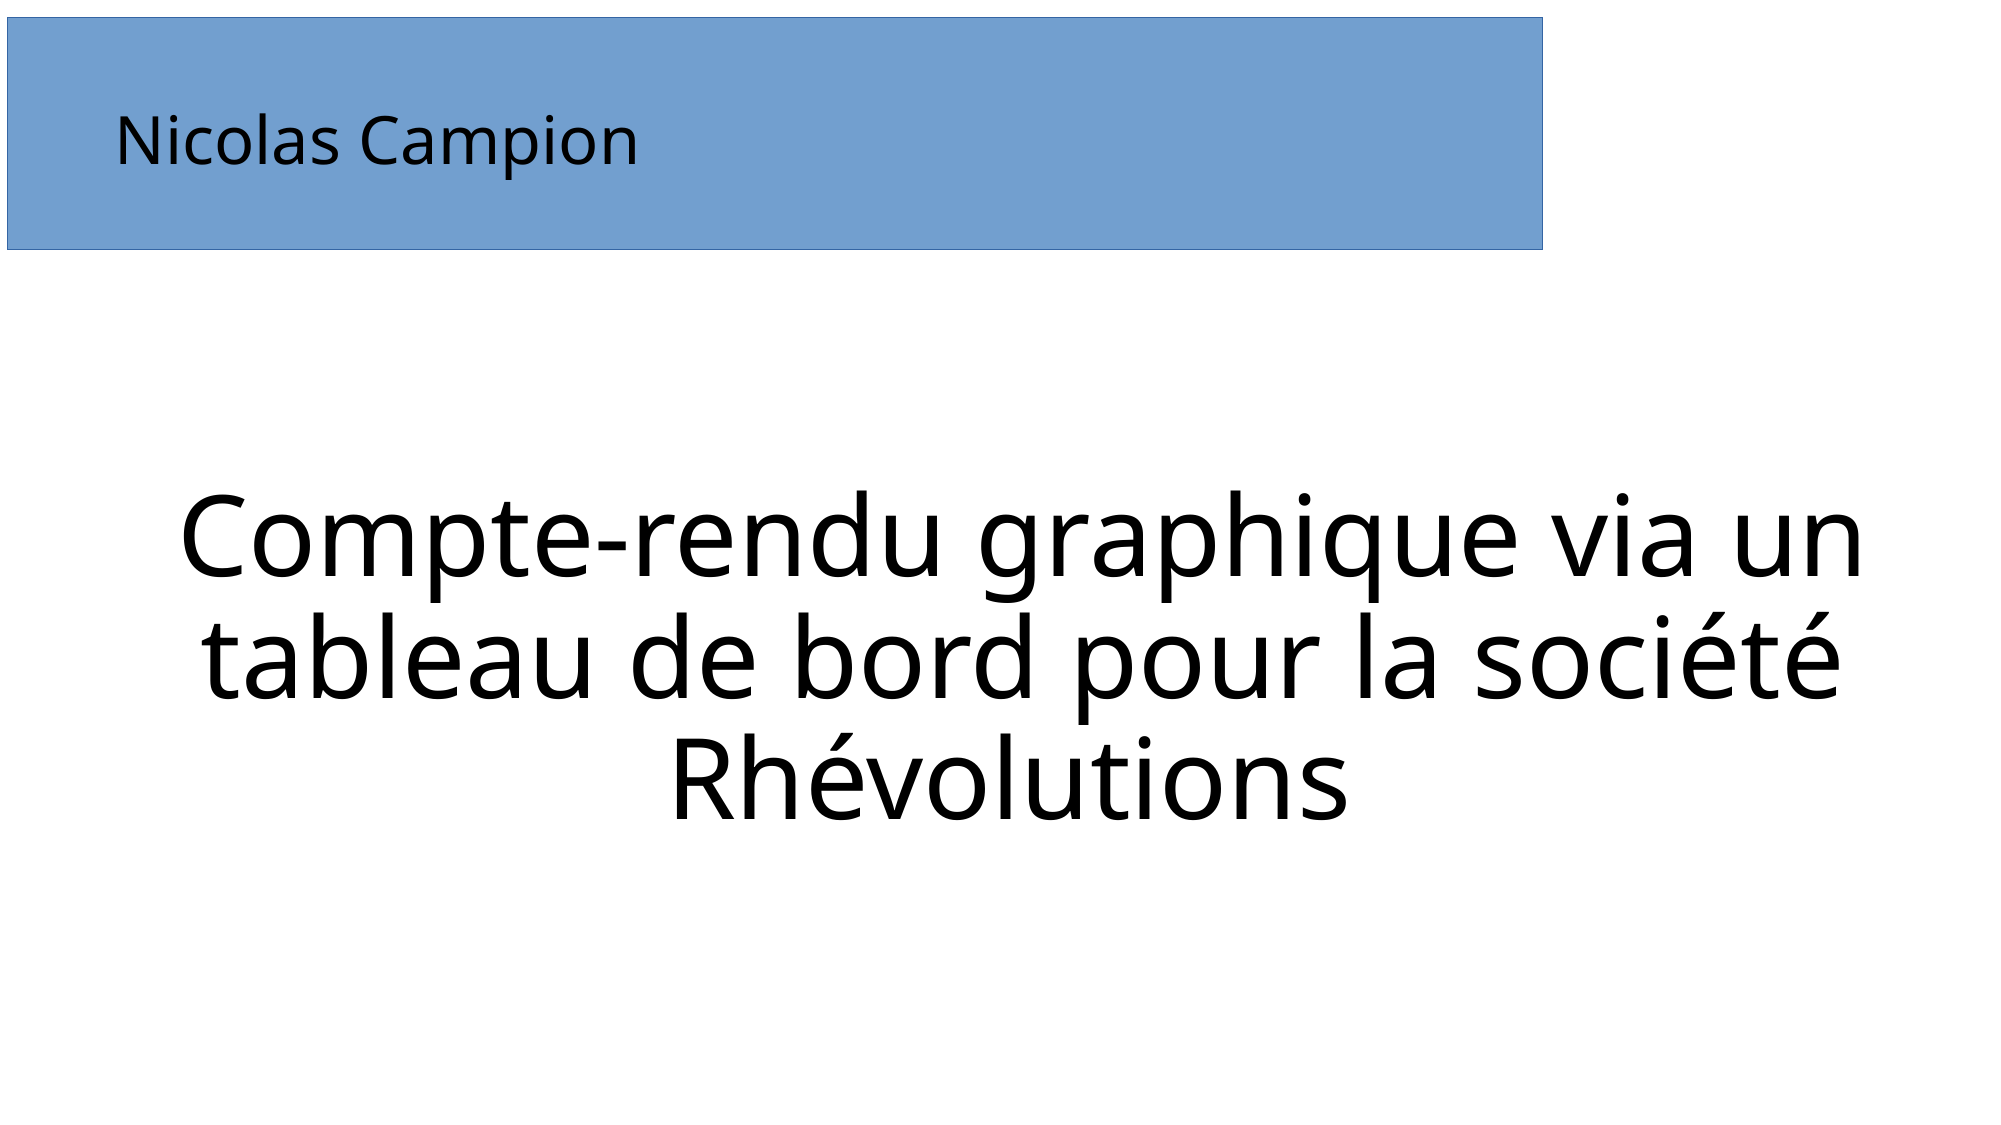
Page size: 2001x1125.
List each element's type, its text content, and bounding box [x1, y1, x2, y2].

text_box Compte-rendu graphique via un tableau de bord pour la société Rhévolutions [78, 472, 1969, 1004]
text_box Nicolas Campion [99, 53, 1493, 232]
